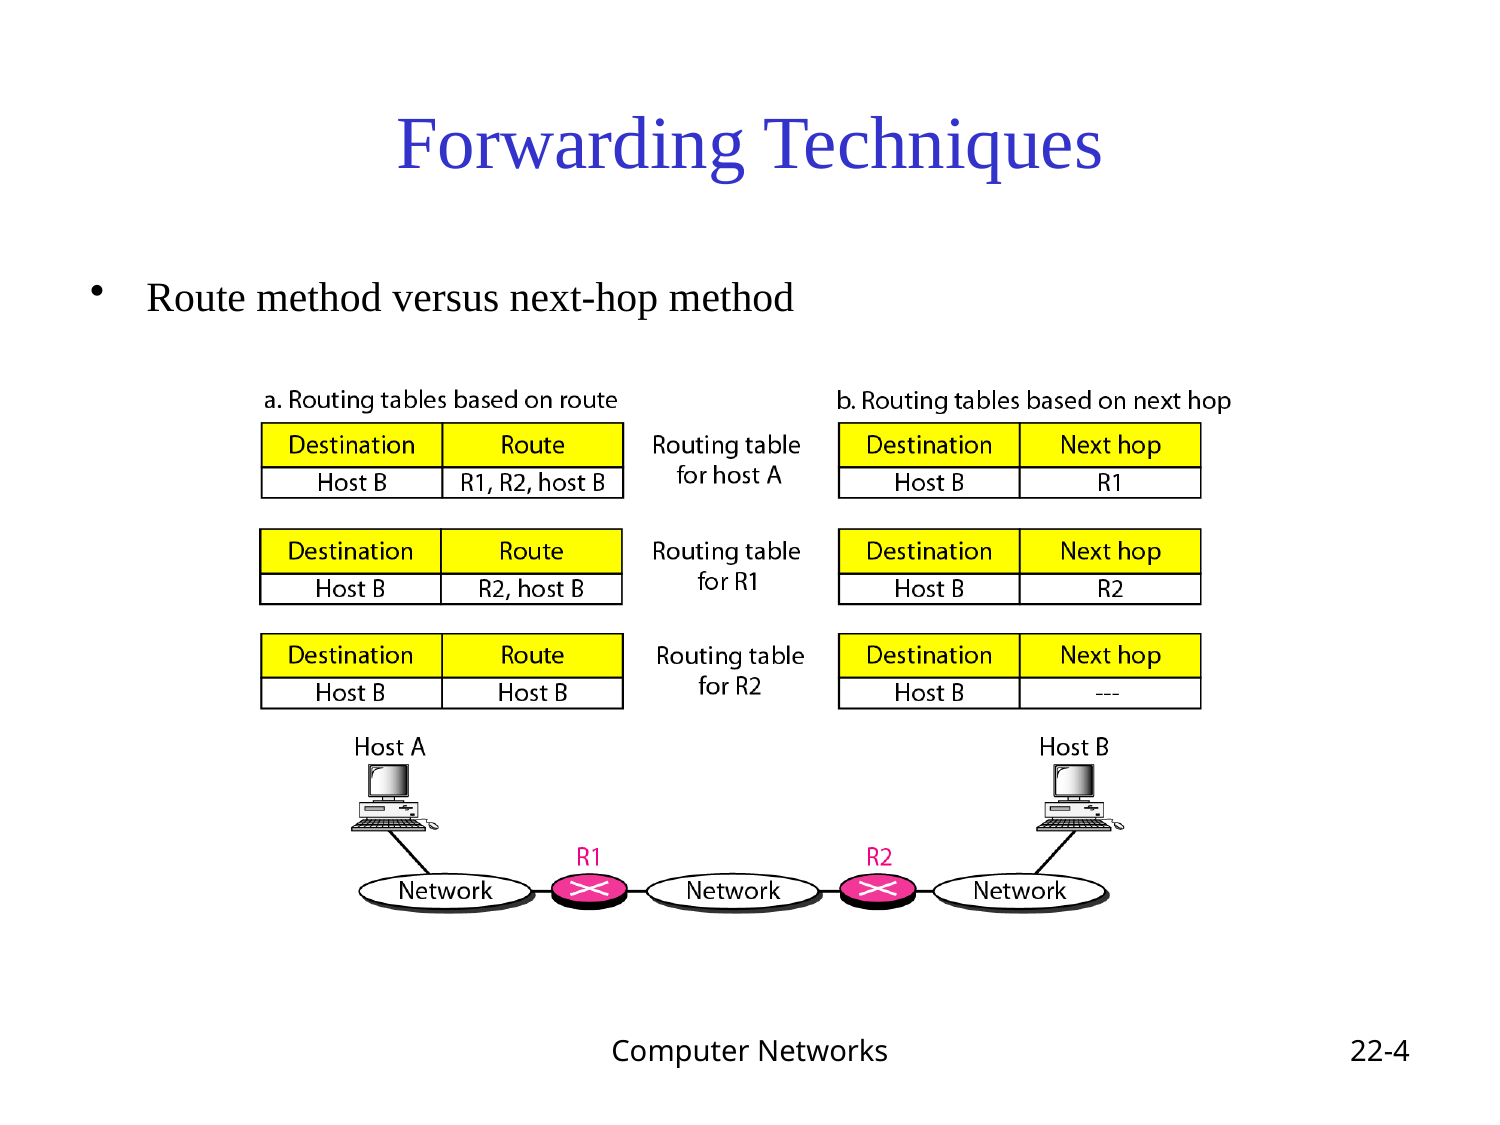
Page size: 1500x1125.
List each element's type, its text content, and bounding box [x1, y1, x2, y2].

footer Computer Networks [512, 1024, 988, 1103]
picture [259, 386, 1231, 915]
title Forwarding Techniques [75, 45, 1425, 233]
slide_number 22-4 [1074, 1024, 1426, 1103]
list Route method versus next-hop method [75, 262, 1425, 622]
